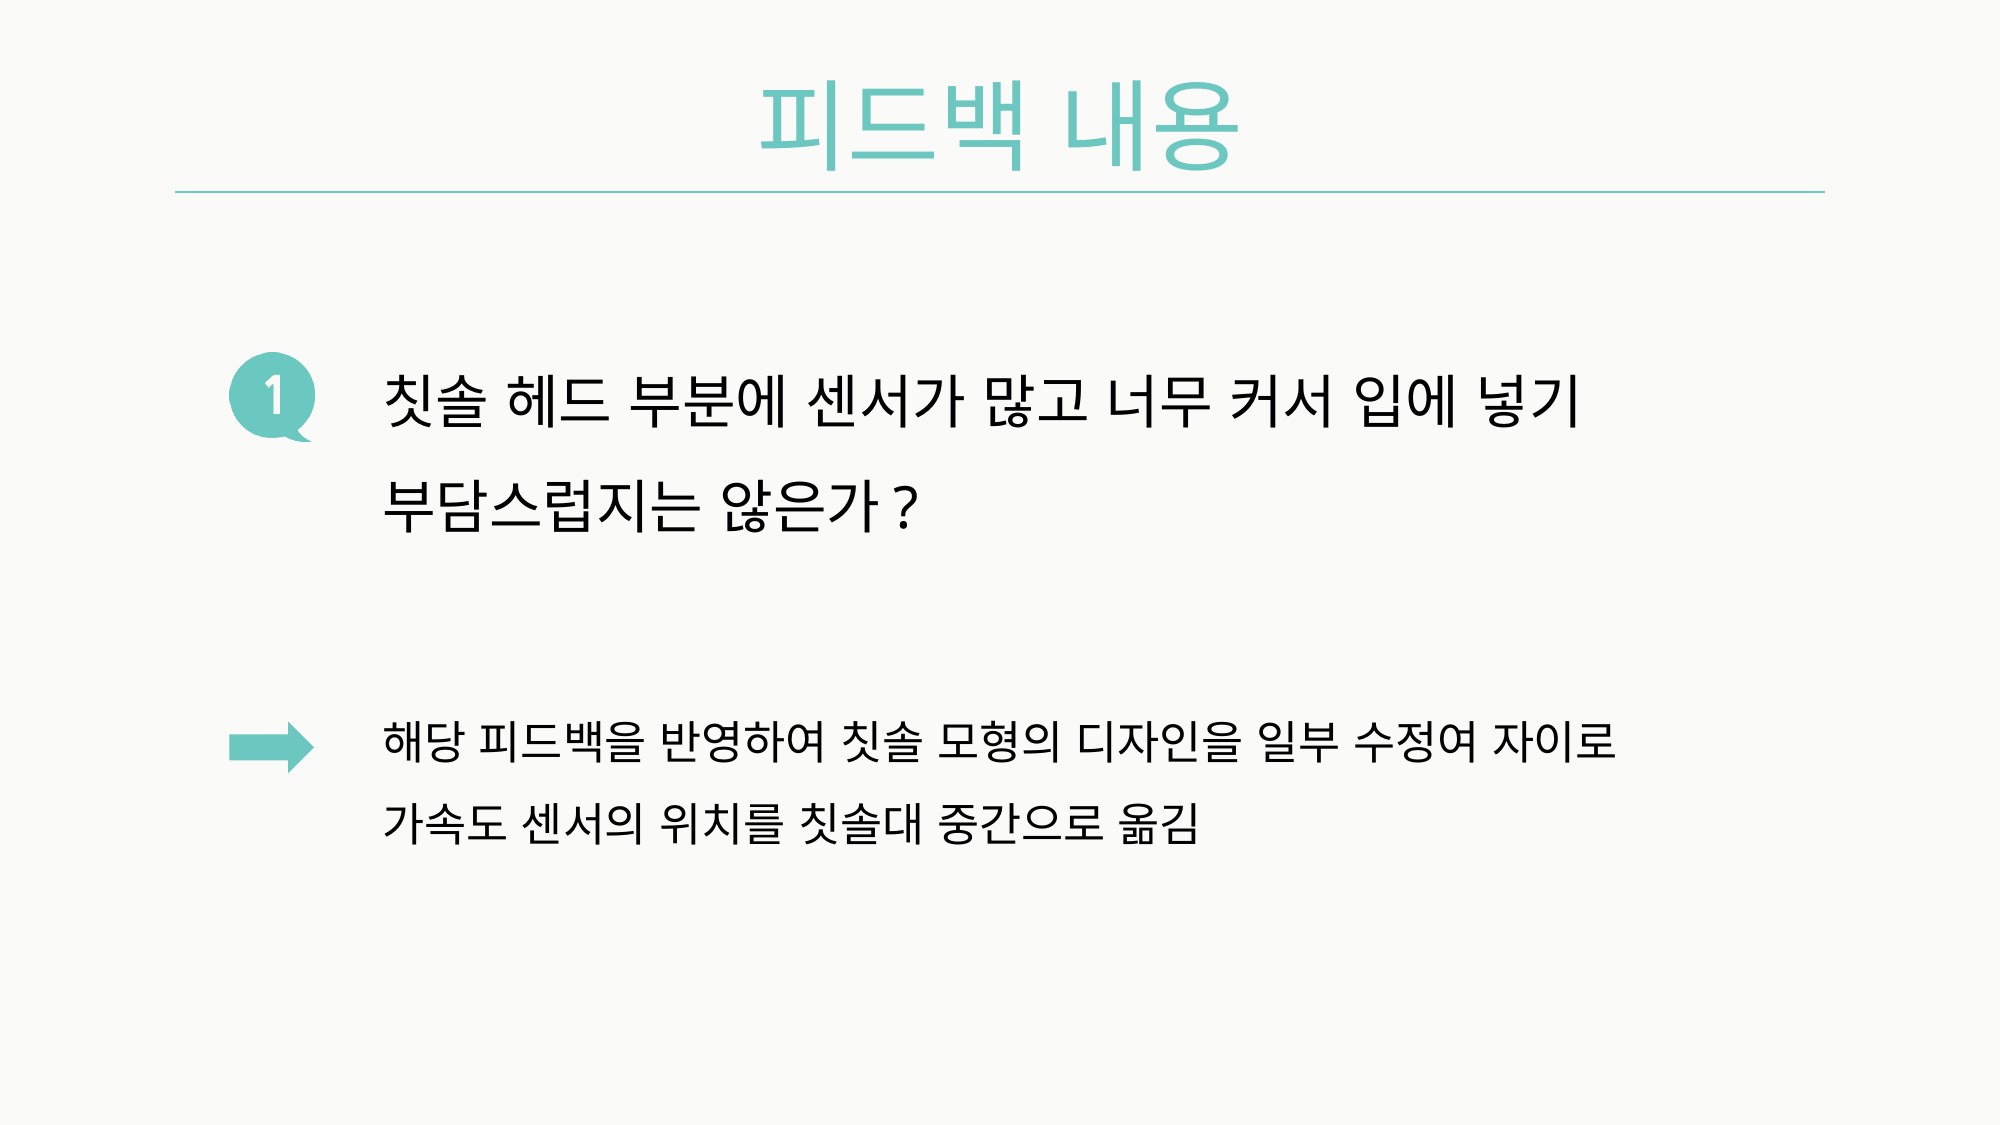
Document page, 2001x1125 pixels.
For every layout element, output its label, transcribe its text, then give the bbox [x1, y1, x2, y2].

text_box [228, 719, 316, 776]
picture [229, 352, 315, 442]
text_box 피드백 내용 [741, 56, 1259, 191]
text_box 칫솔 헤드 부분에 센서가 많고 너무 커서 입에 넣기 부담스럽지는 않은가? 해당 피드백을 반영하여 칫솔 모형의 디자인을 일부 수정여 자이로 가속도 센서의 위치를 칫솔대 중간으로 옮김 [248, 322, 1771, 999]
